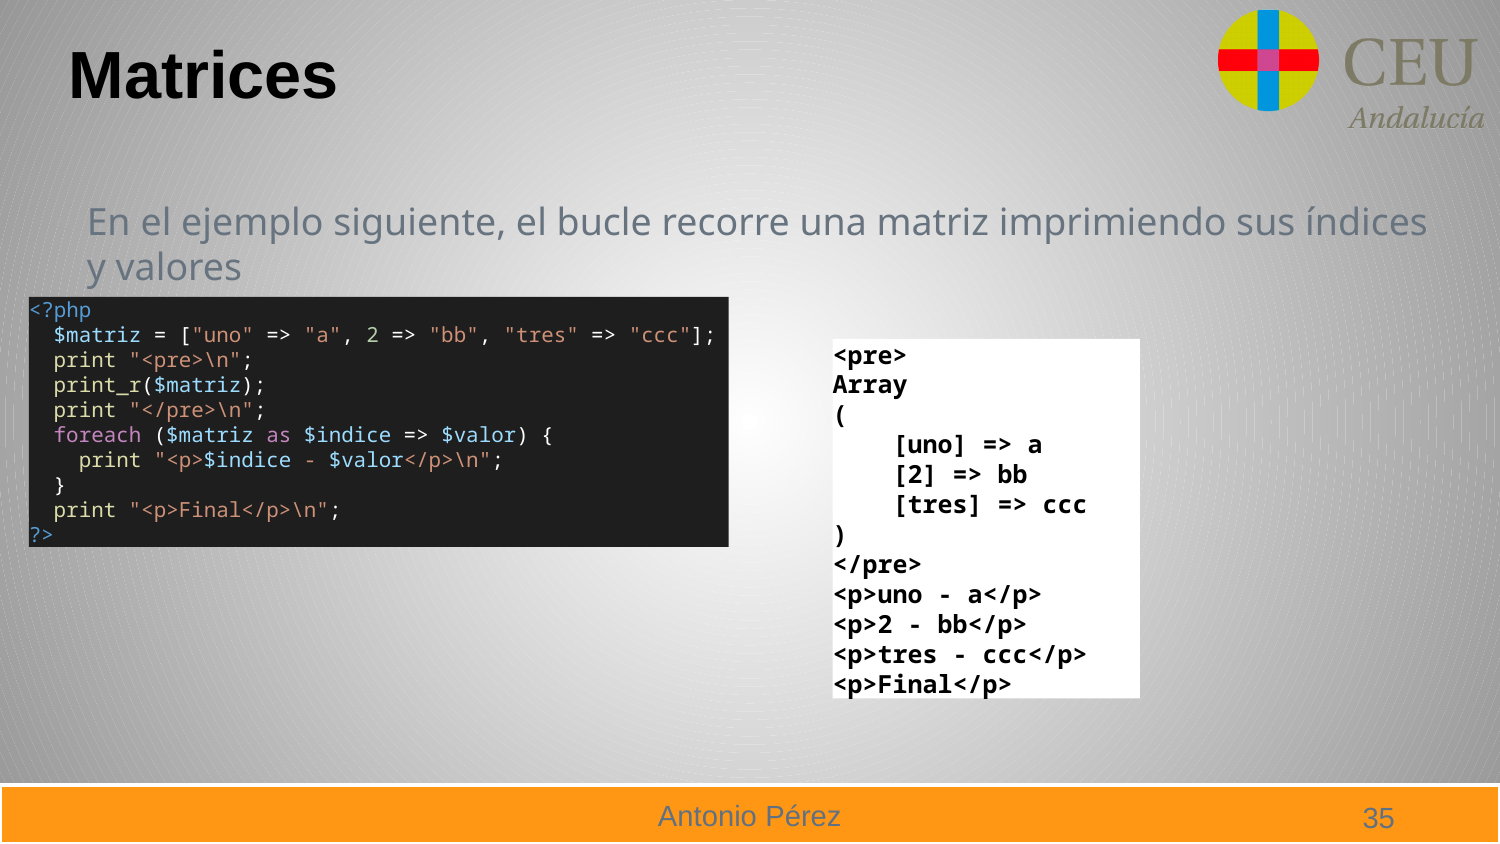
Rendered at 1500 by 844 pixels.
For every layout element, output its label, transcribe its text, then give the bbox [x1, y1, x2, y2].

picture [1205, 0, 1500, 145]
list En el ejemplo siguiente, el bucle recorre una matriz imprimiendo sus índices y valores Ejemplo de bucle foreach (1) [53, 183, 1447, 767]
text_box Matrices [53, 29, 1459, 127]
text_box <pre> Array ( [uno] => a [2] => bb [tres] => ccc ) </pre> <p>uno - a</p> <p>2 - bb</p> <p>tres - ccc</p> <p>Final</p> [832, 338, 1140, 699]
slide_number 35 [1347, 792, 1438, 844]
text_box <?php $matriz = ["uno" => "a", 2 => "bb", "tres" => "ccc"]; print "<pre>\n"; print_r($matriz); print "</pre>\n"; foreach ($matriz as $indice => $valor) { print "<p>$indice - $valor</p>\n"; } print "<p>Final</p>\n"; ?> [28, 296, 729, 547]
